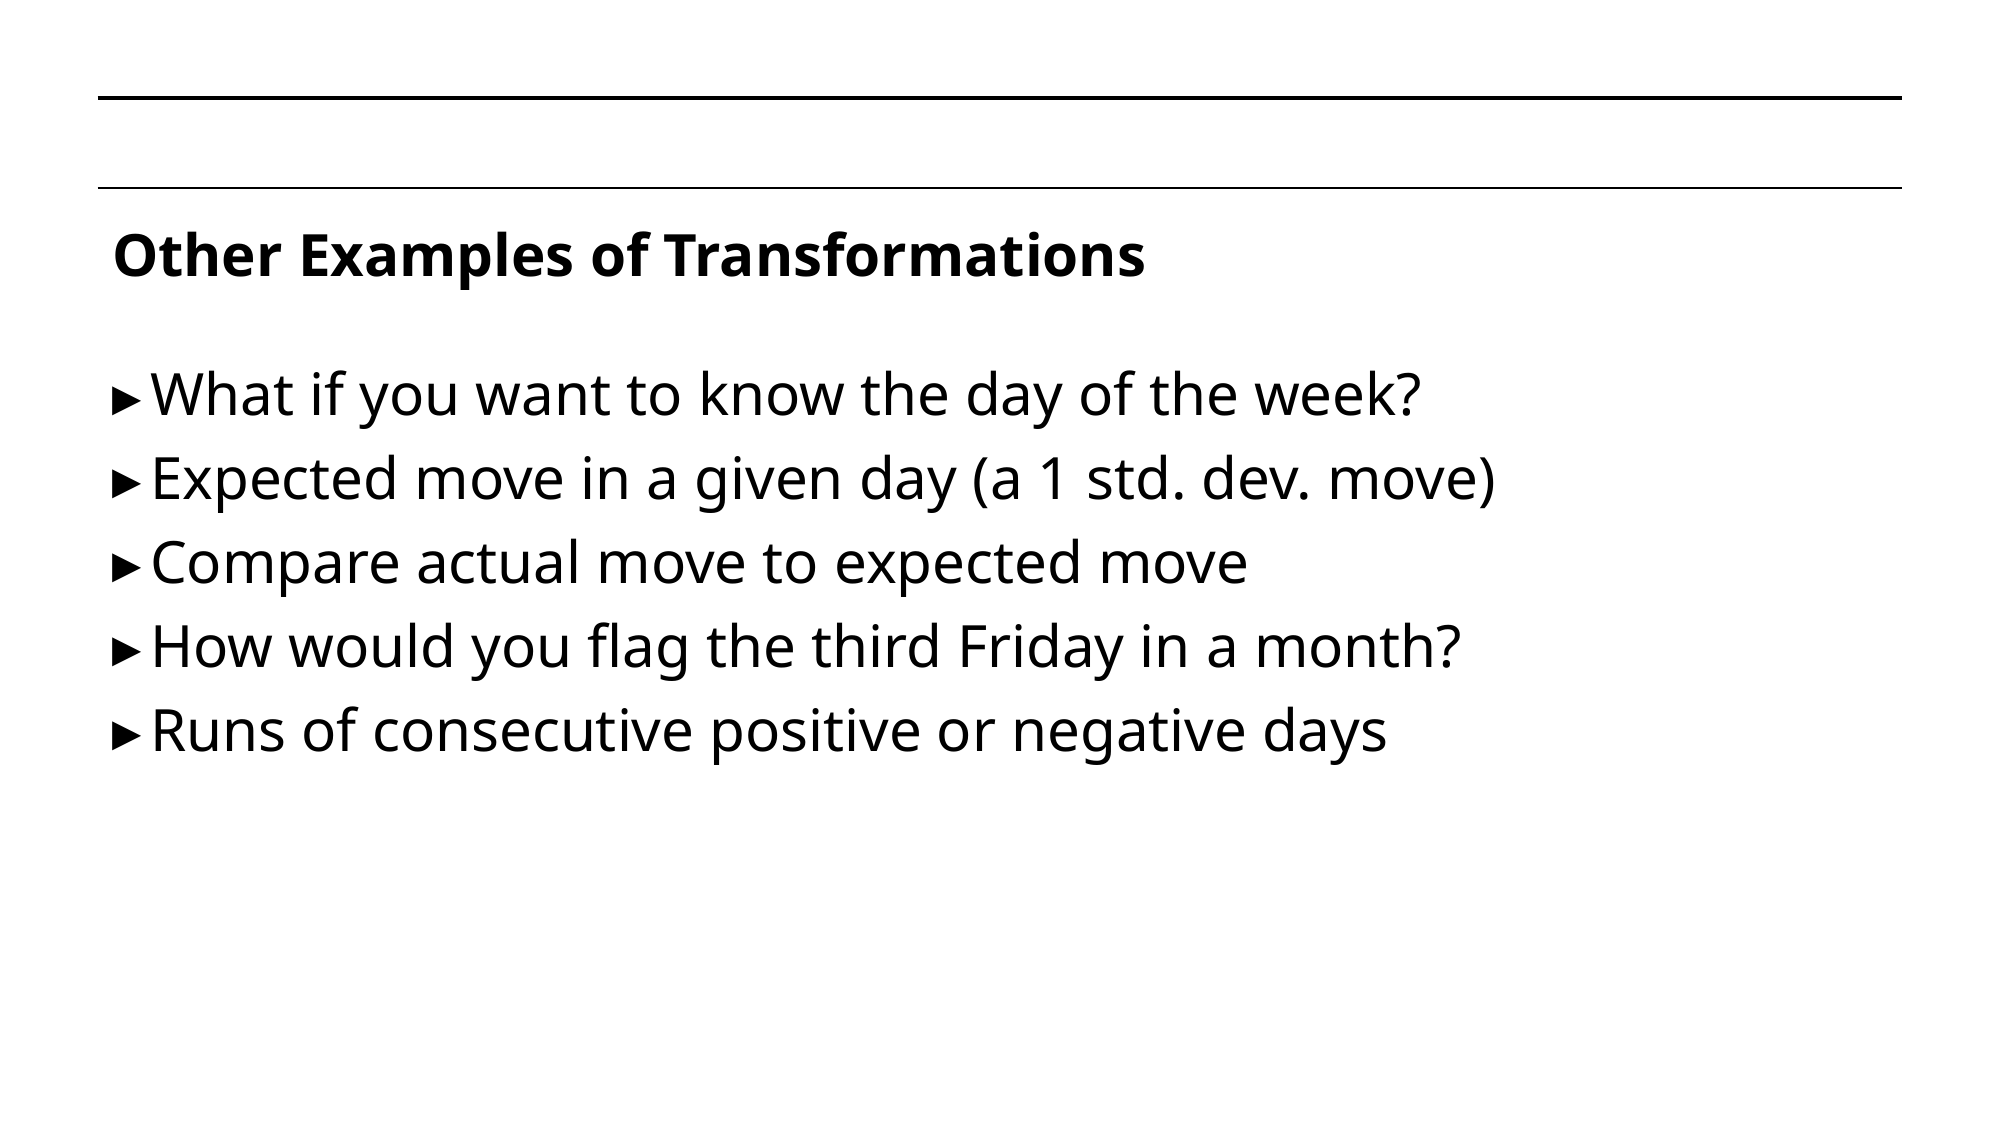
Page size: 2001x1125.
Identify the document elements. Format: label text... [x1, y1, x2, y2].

text_box Other Examples of Transformations [97, 210, 1311, 296]
list What if you want to know the day of the week? Expected move in a given day (a 1 std. dev. move) Compare actual move to expected move How would you flag the third Friday in a month? Runs of consecutive positive or negative days [97, 358, 1903, 971]
